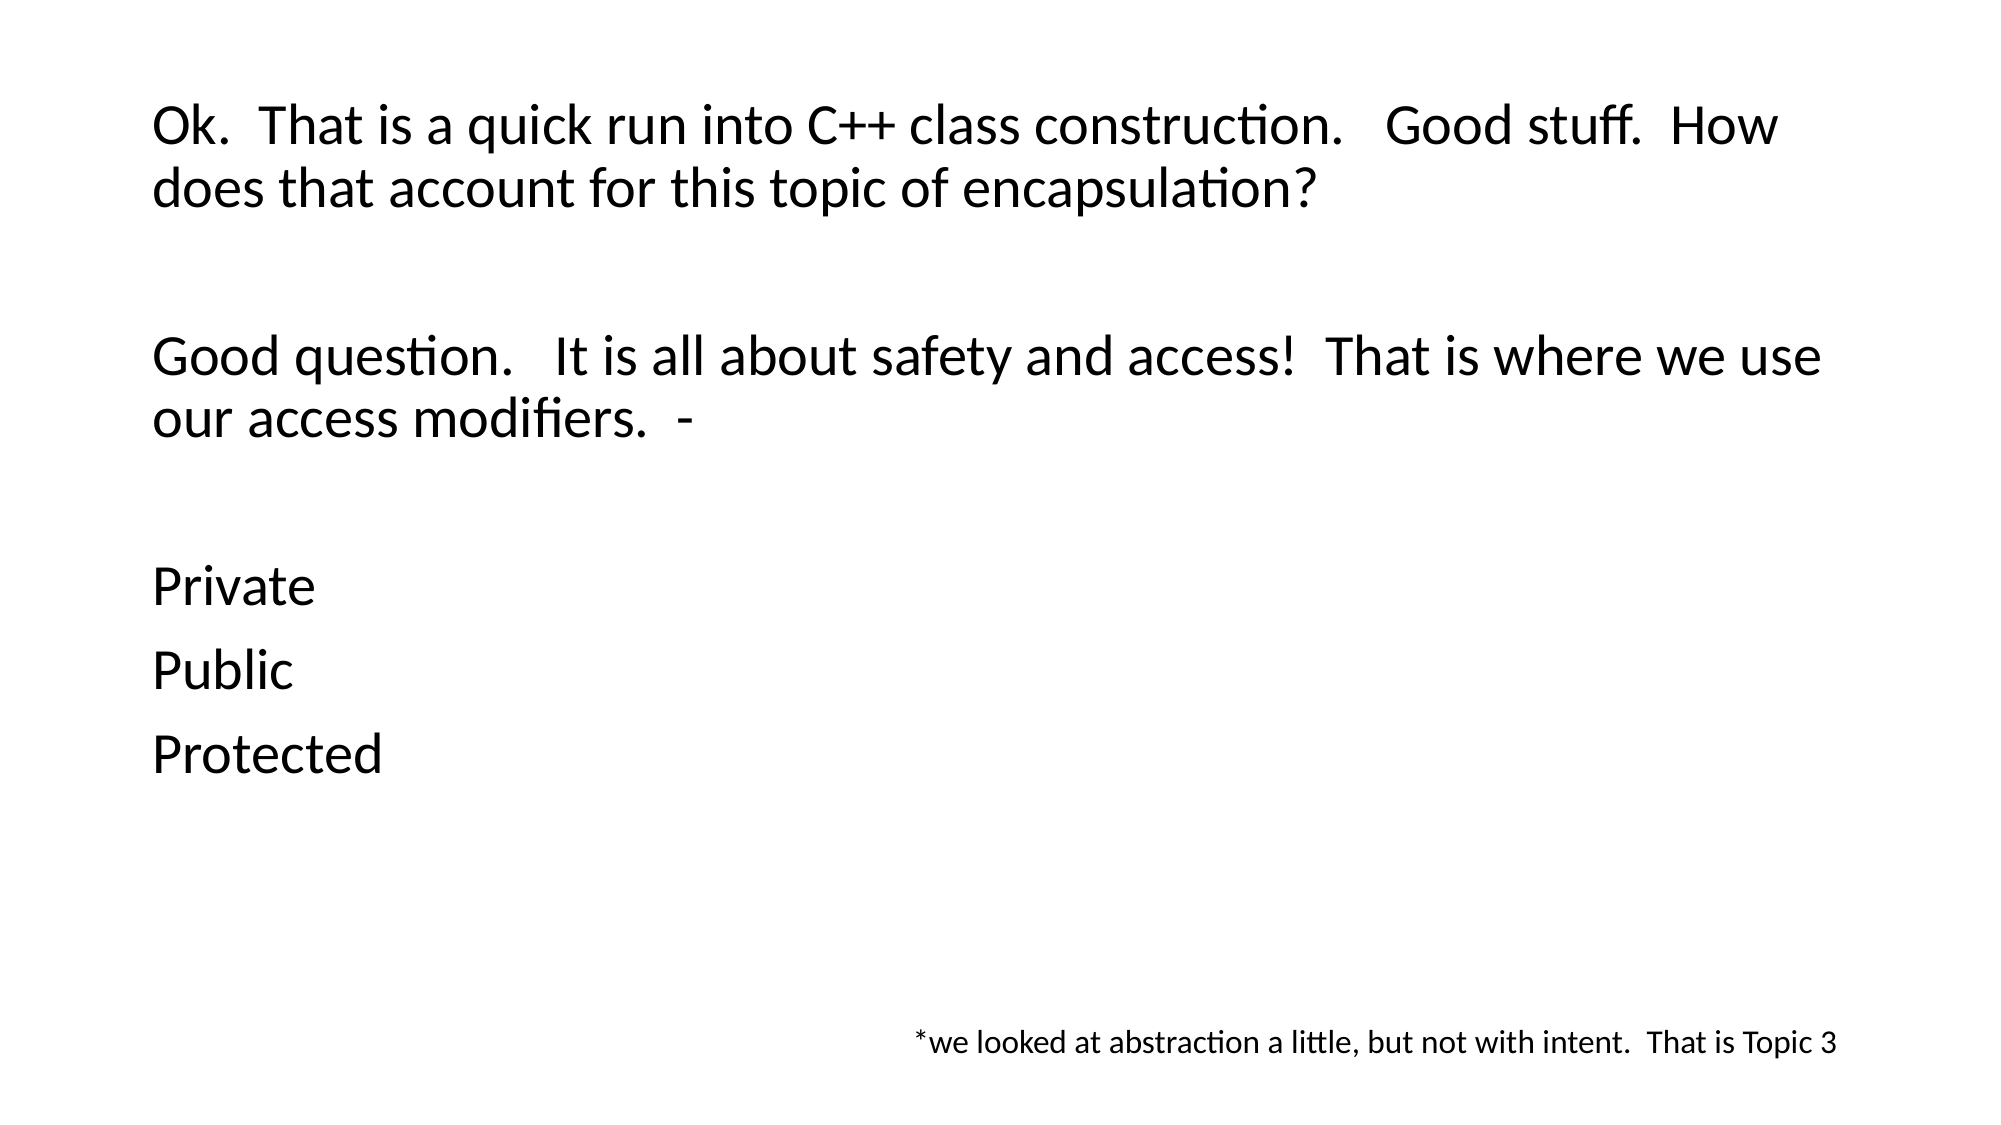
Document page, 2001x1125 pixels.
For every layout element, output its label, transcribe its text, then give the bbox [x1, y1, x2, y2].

list Ok. That is a quick run into C++ class construction. Good stuff. How does that account for this topic of encapsulation? Good question. It is all about safety and access! That is where we use our access modifiers. - Private Public Protected [137, 86, 1863, 1014]
text_box *we looked at abstraction a little, but not with intent. That is Topic 3 [897, 1013, 1863, 1068]
